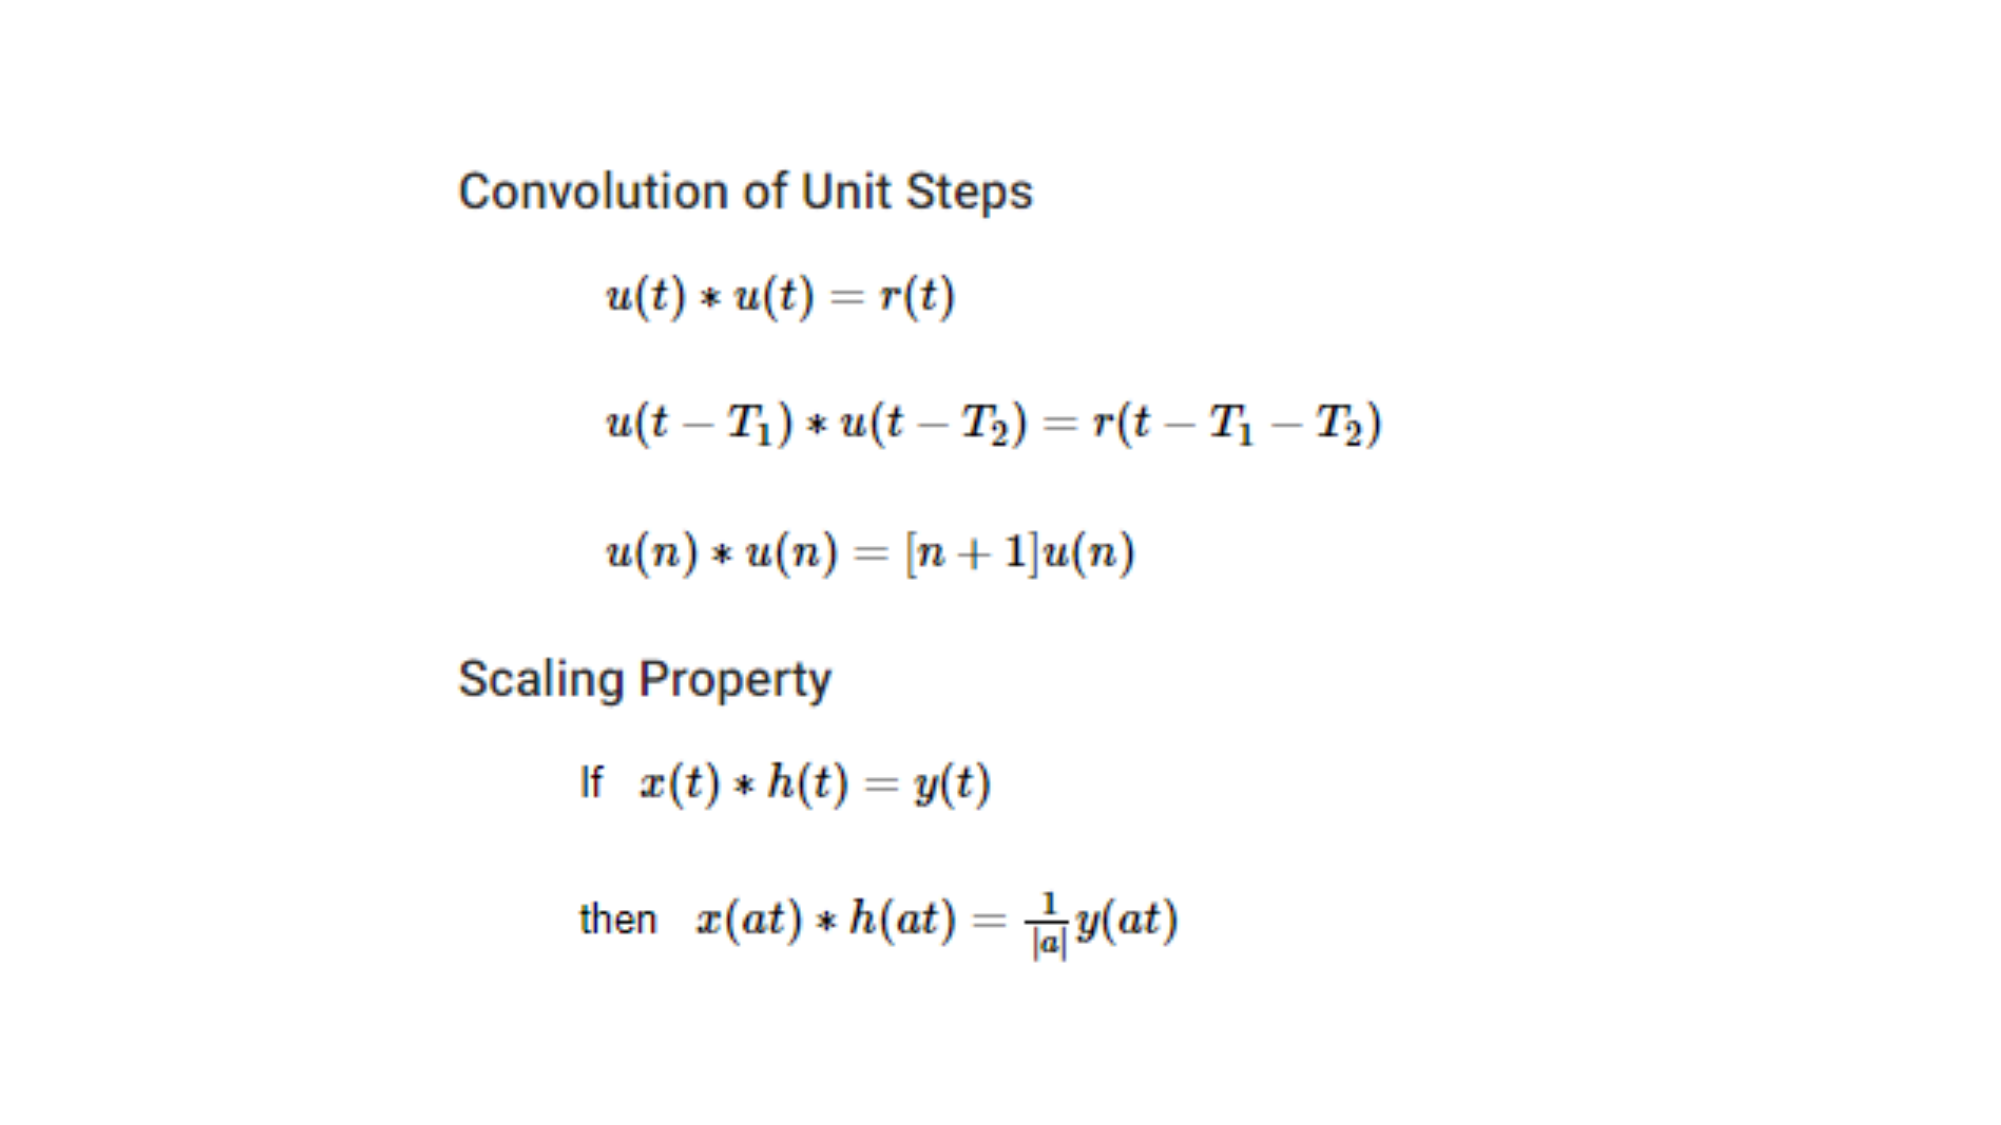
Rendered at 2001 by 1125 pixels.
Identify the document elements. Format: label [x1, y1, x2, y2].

picture [437, 143, 1570, 1004]
